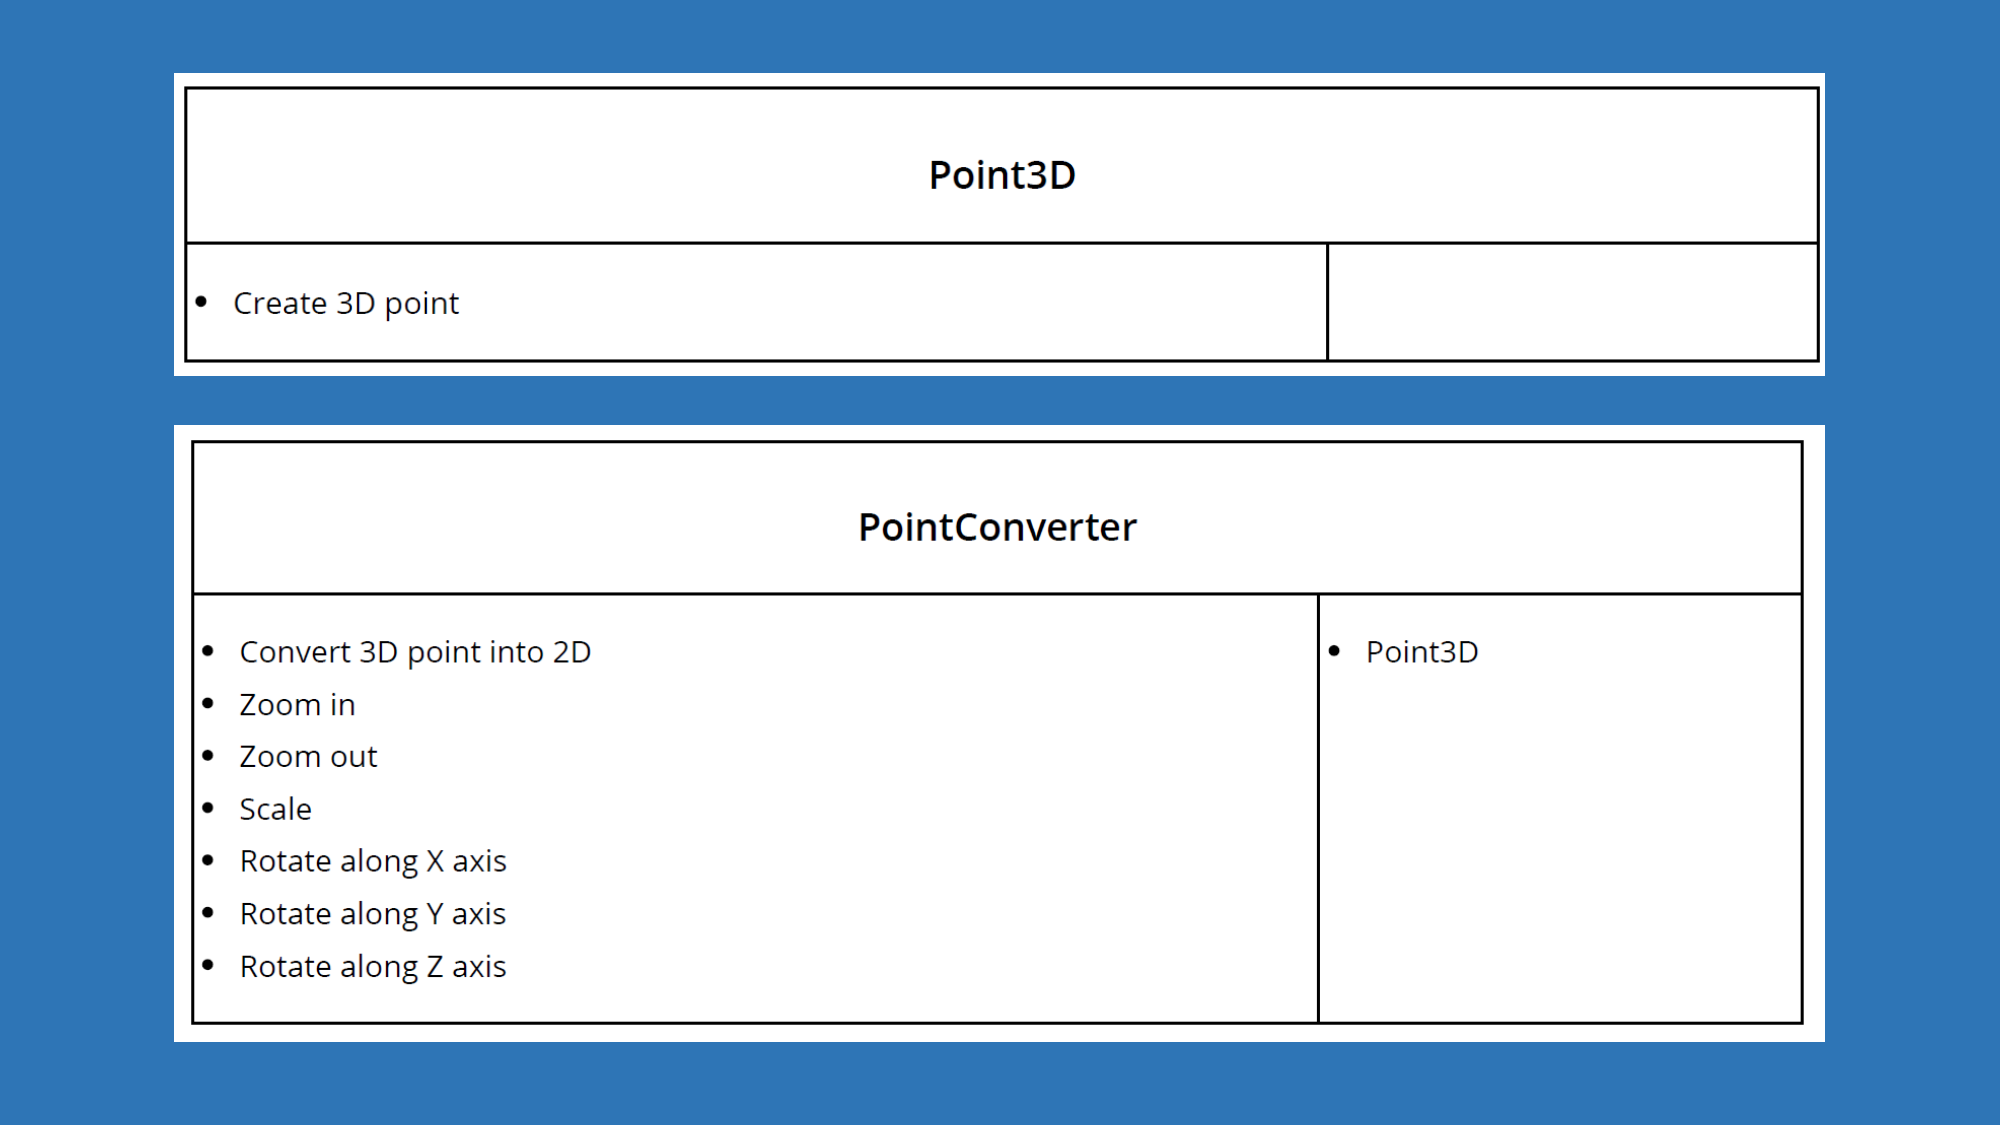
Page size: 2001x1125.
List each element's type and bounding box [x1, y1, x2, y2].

picture [174, 425, 1825, 1043]
picture [174, 73, 1825, 376]
